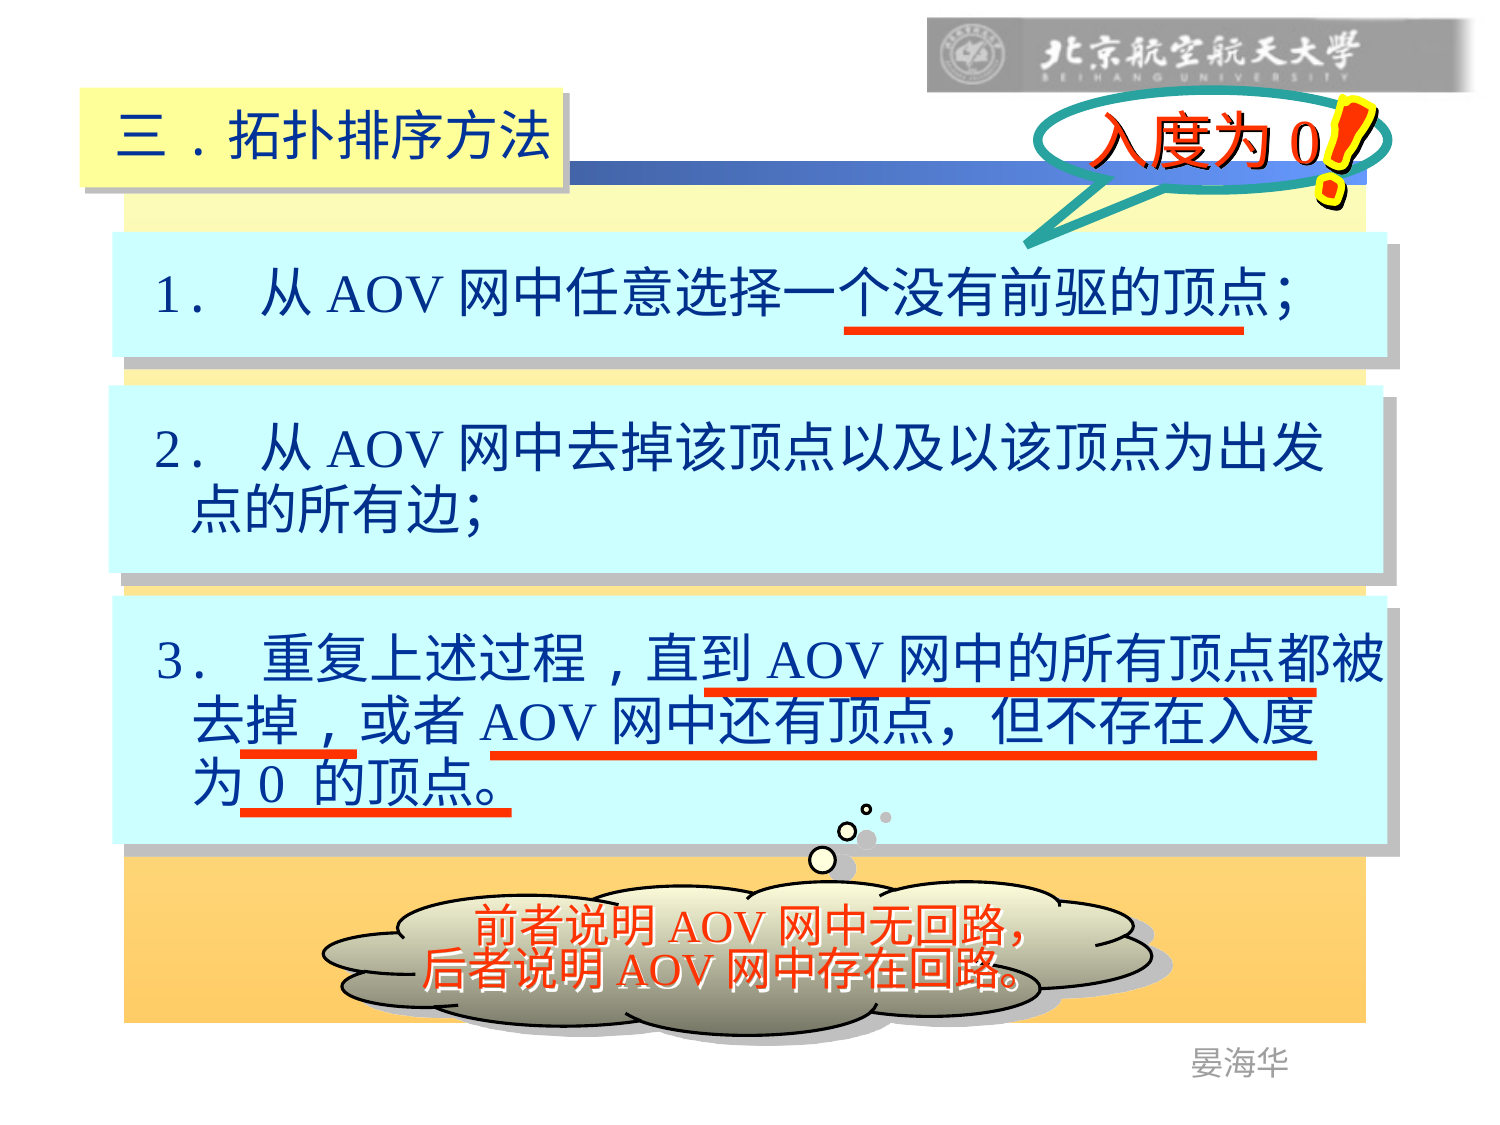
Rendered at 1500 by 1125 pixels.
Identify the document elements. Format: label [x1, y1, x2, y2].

text_box [112, 595, 1488, 845]
text_box [239, 692, 1317, 755]
text_box [323, 880, 1152, 1036]
text_box [74, 87, 610, 188]
picture [927, 0, 1500, 102]
text_box [108, 385, 1401, 574]
text_box [112, 231, 1401, 358]
text_box [843, 89, 1388, 331]
text_box [239, 755, 1318, 813]
